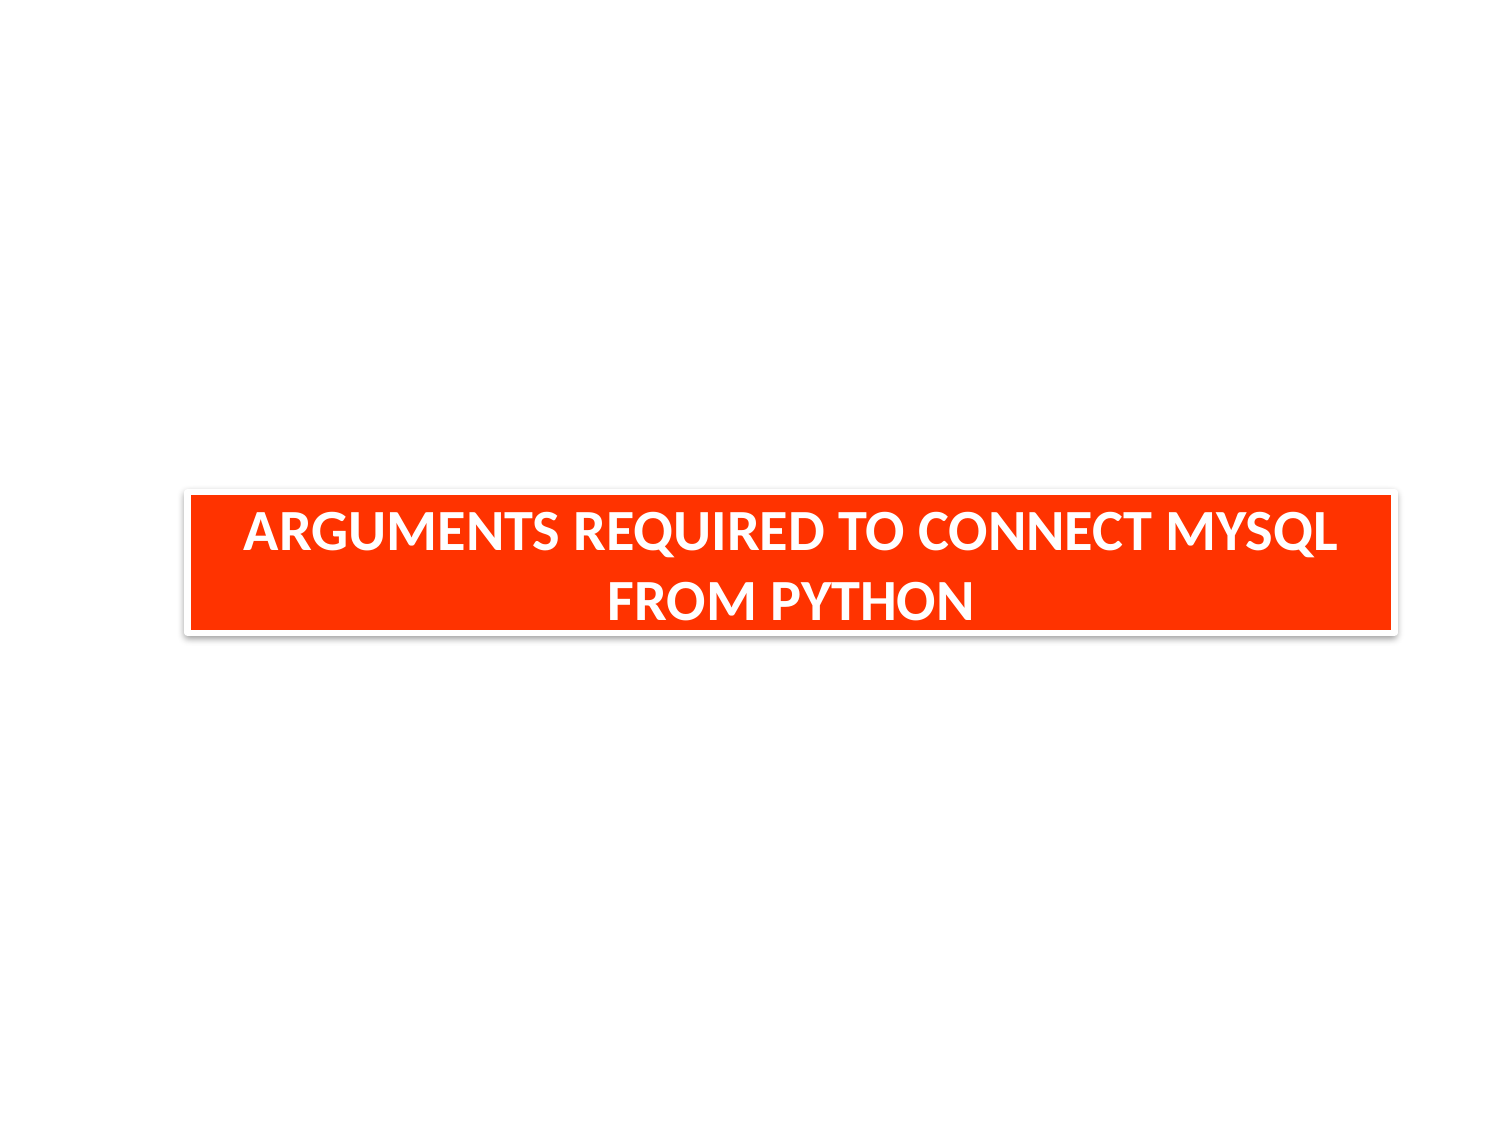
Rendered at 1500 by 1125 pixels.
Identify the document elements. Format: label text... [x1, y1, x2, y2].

text_box ARGUMENTS REQUIRED TO CONNECT MYSQL FROM PYTHON [184, 489, 1398, 636]
